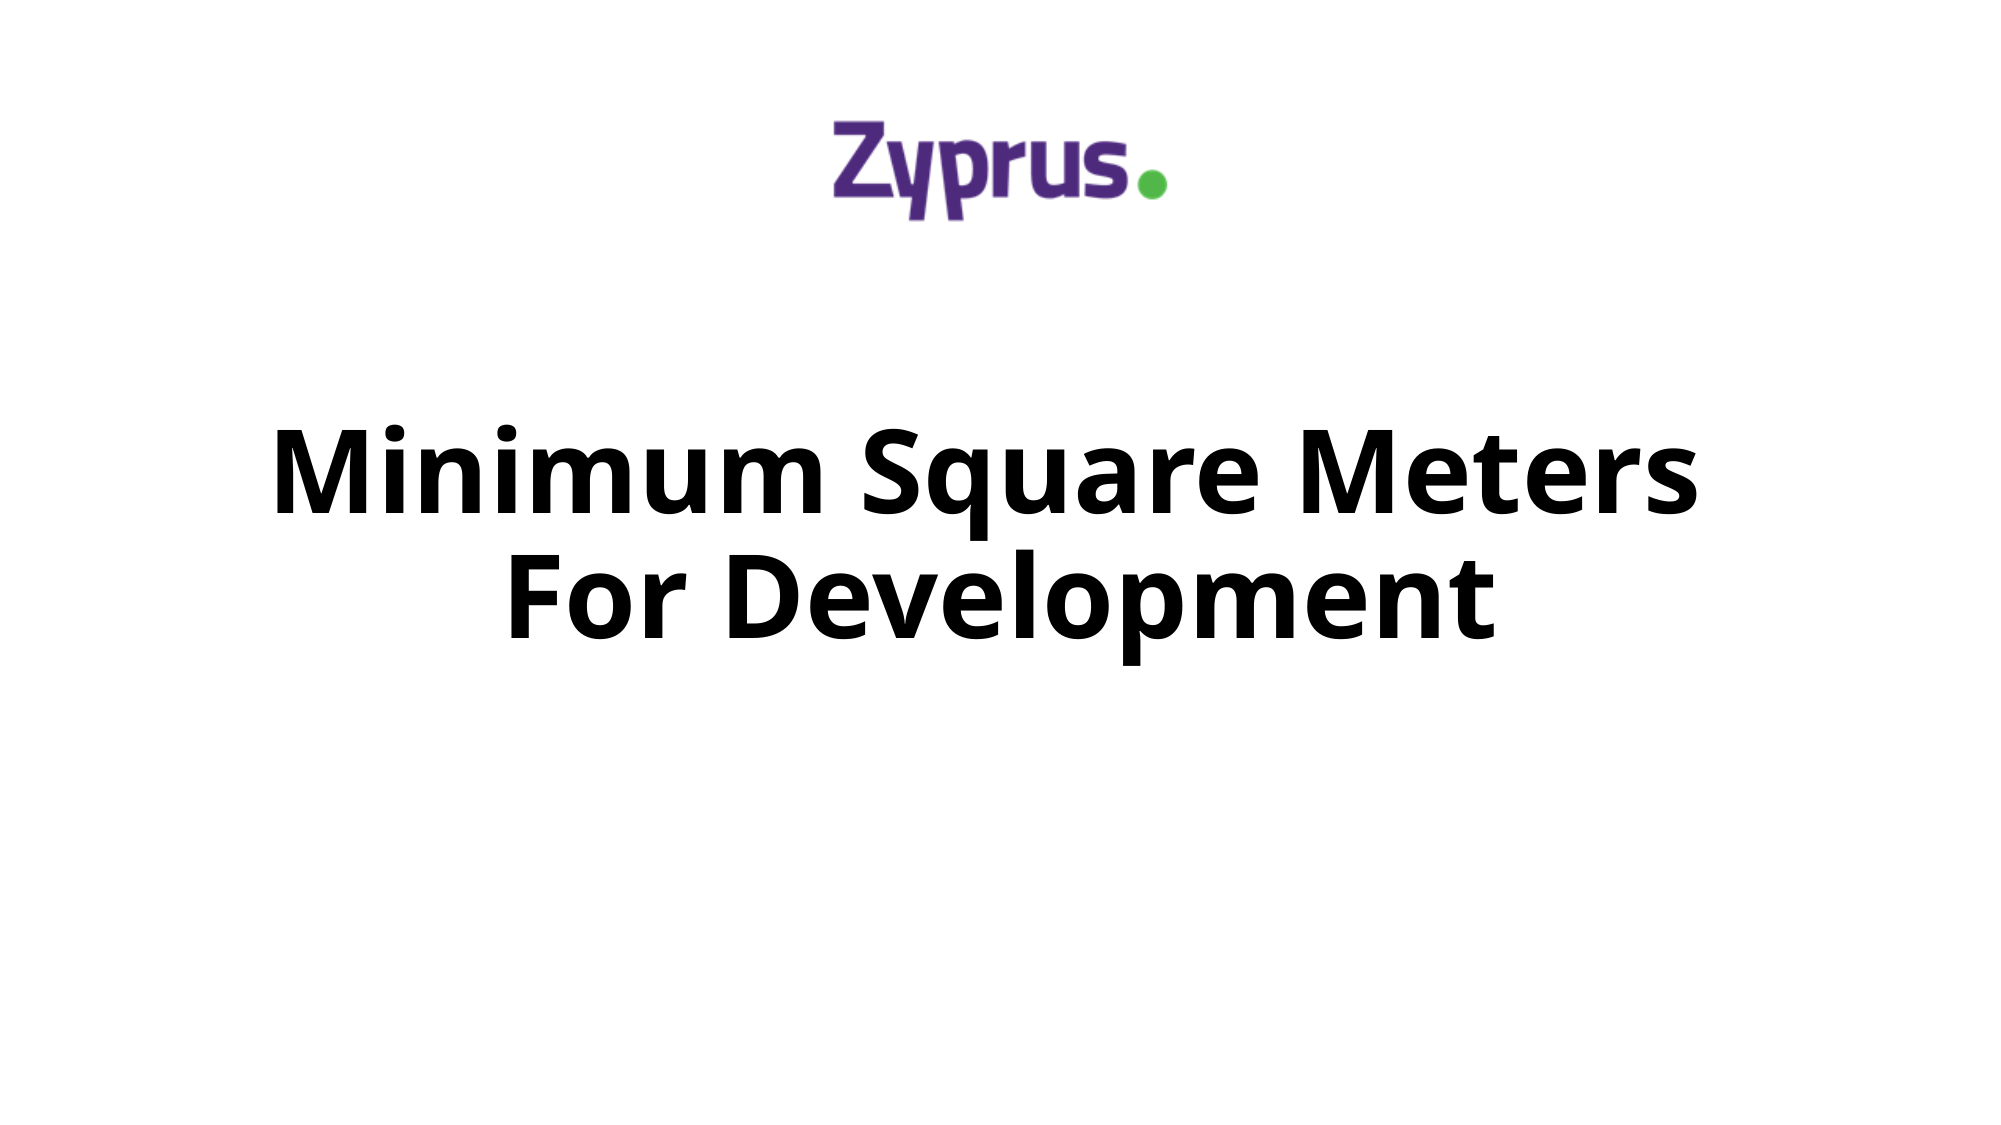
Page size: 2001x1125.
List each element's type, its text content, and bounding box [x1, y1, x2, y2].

picture [806, 110, 1194, 228]
title Minimum Square Meters For Development [249, 279, 1750, 672]
